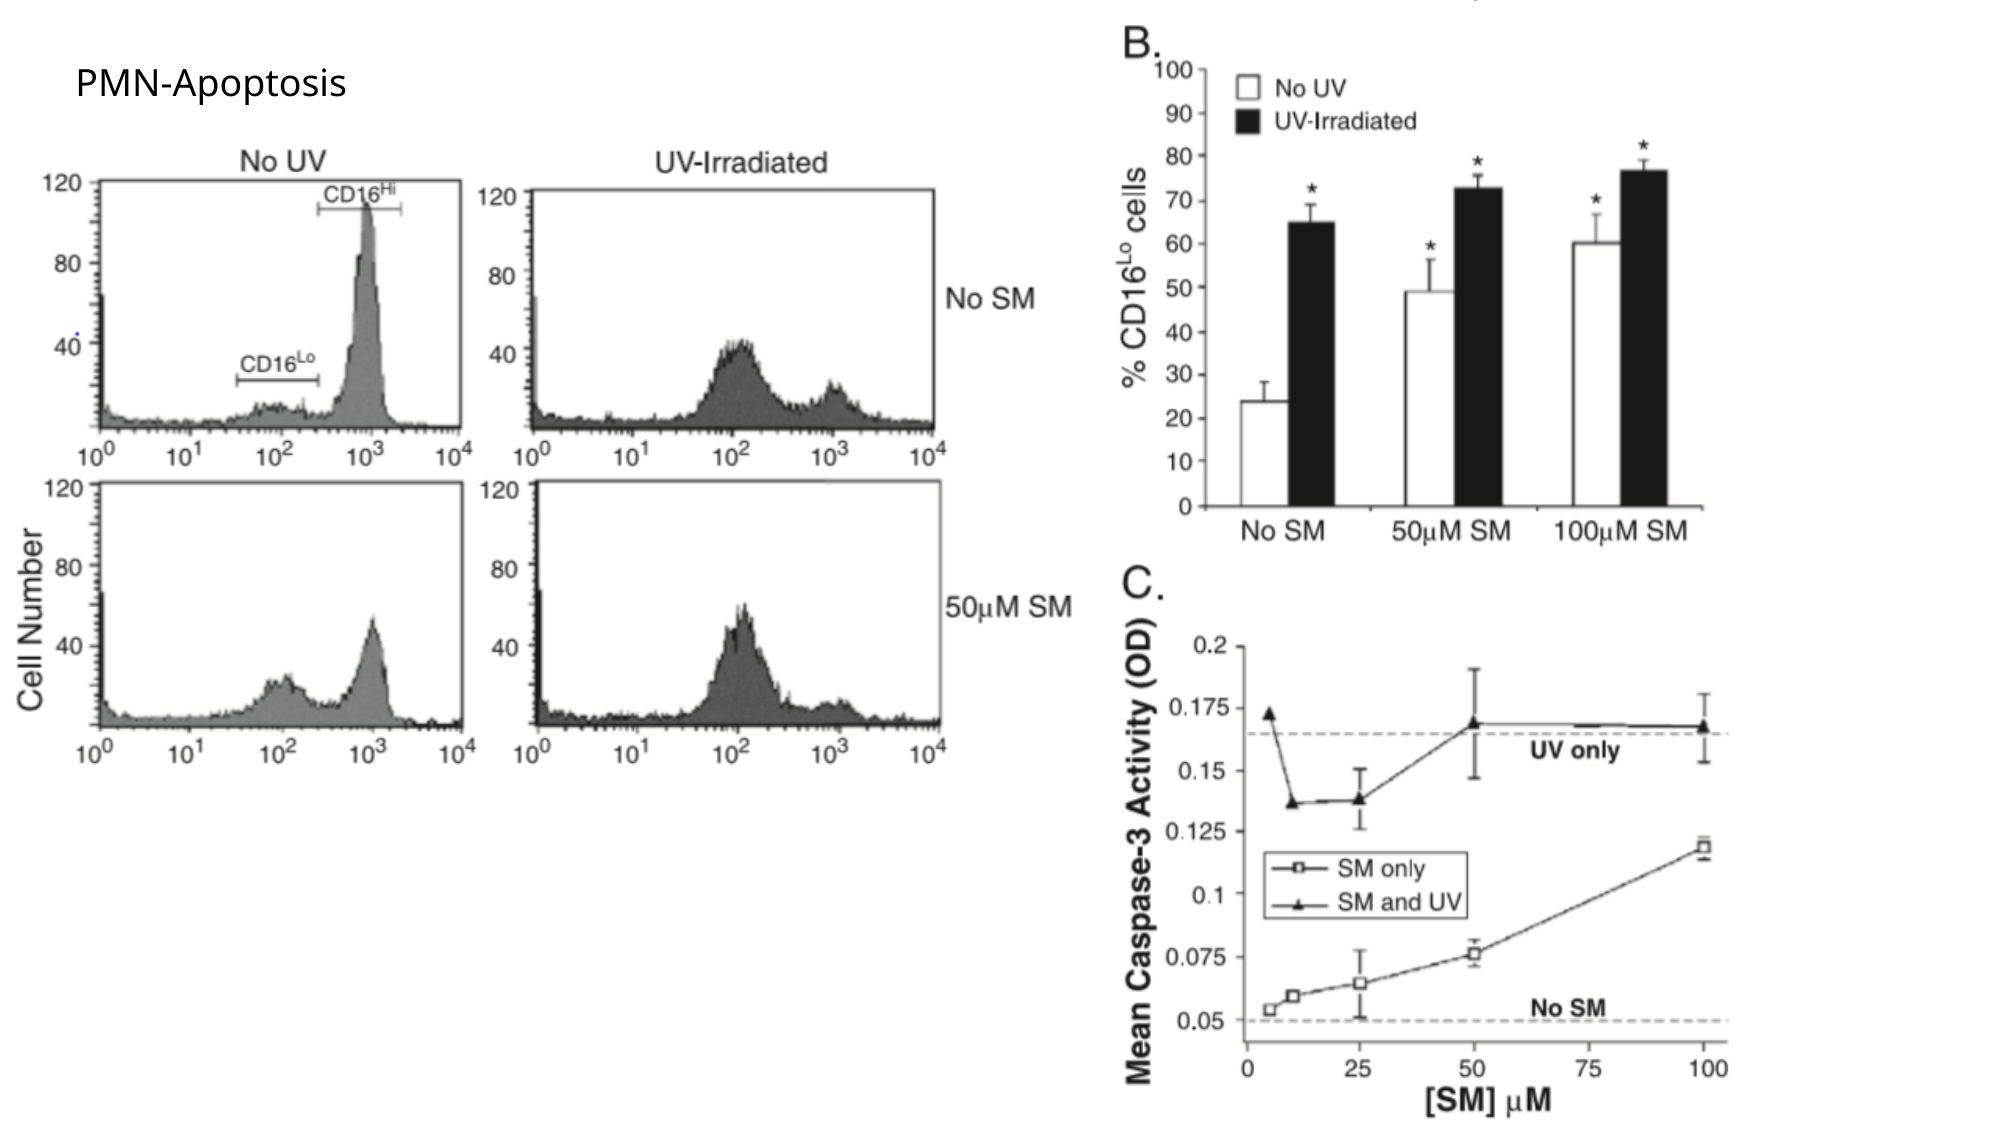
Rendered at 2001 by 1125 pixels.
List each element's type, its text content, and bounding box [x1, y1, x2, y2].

text_box PMN-Apoptosis [60, 51, 854, 112]
picture [0, 0, 1772, 1125]
